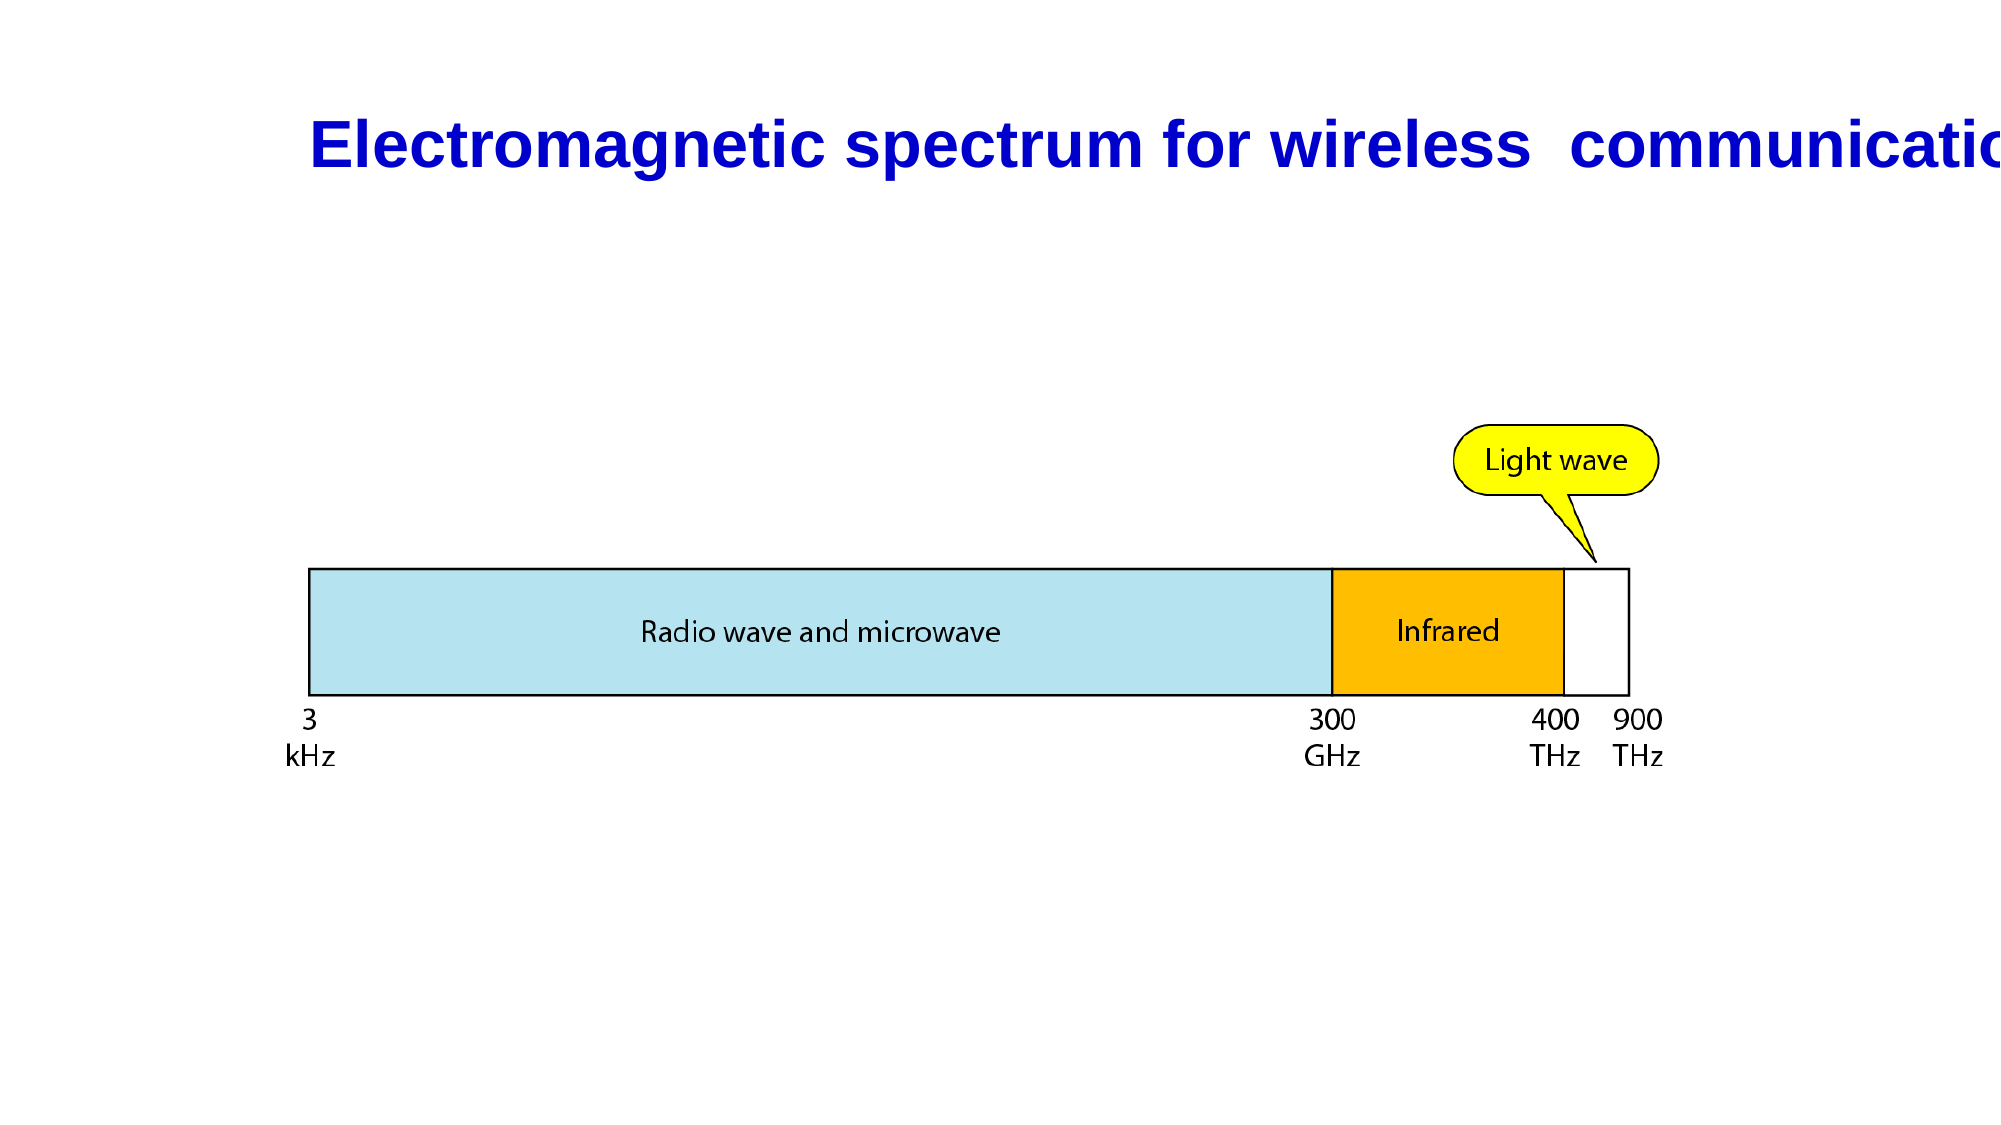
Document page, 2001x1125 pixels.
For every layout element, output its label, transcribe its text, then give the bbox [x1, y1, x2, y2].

title Electromagnetic spectrum for wireless communication [307, 98, 2000, 289]
text_box [287, 424, 1663, 766]
